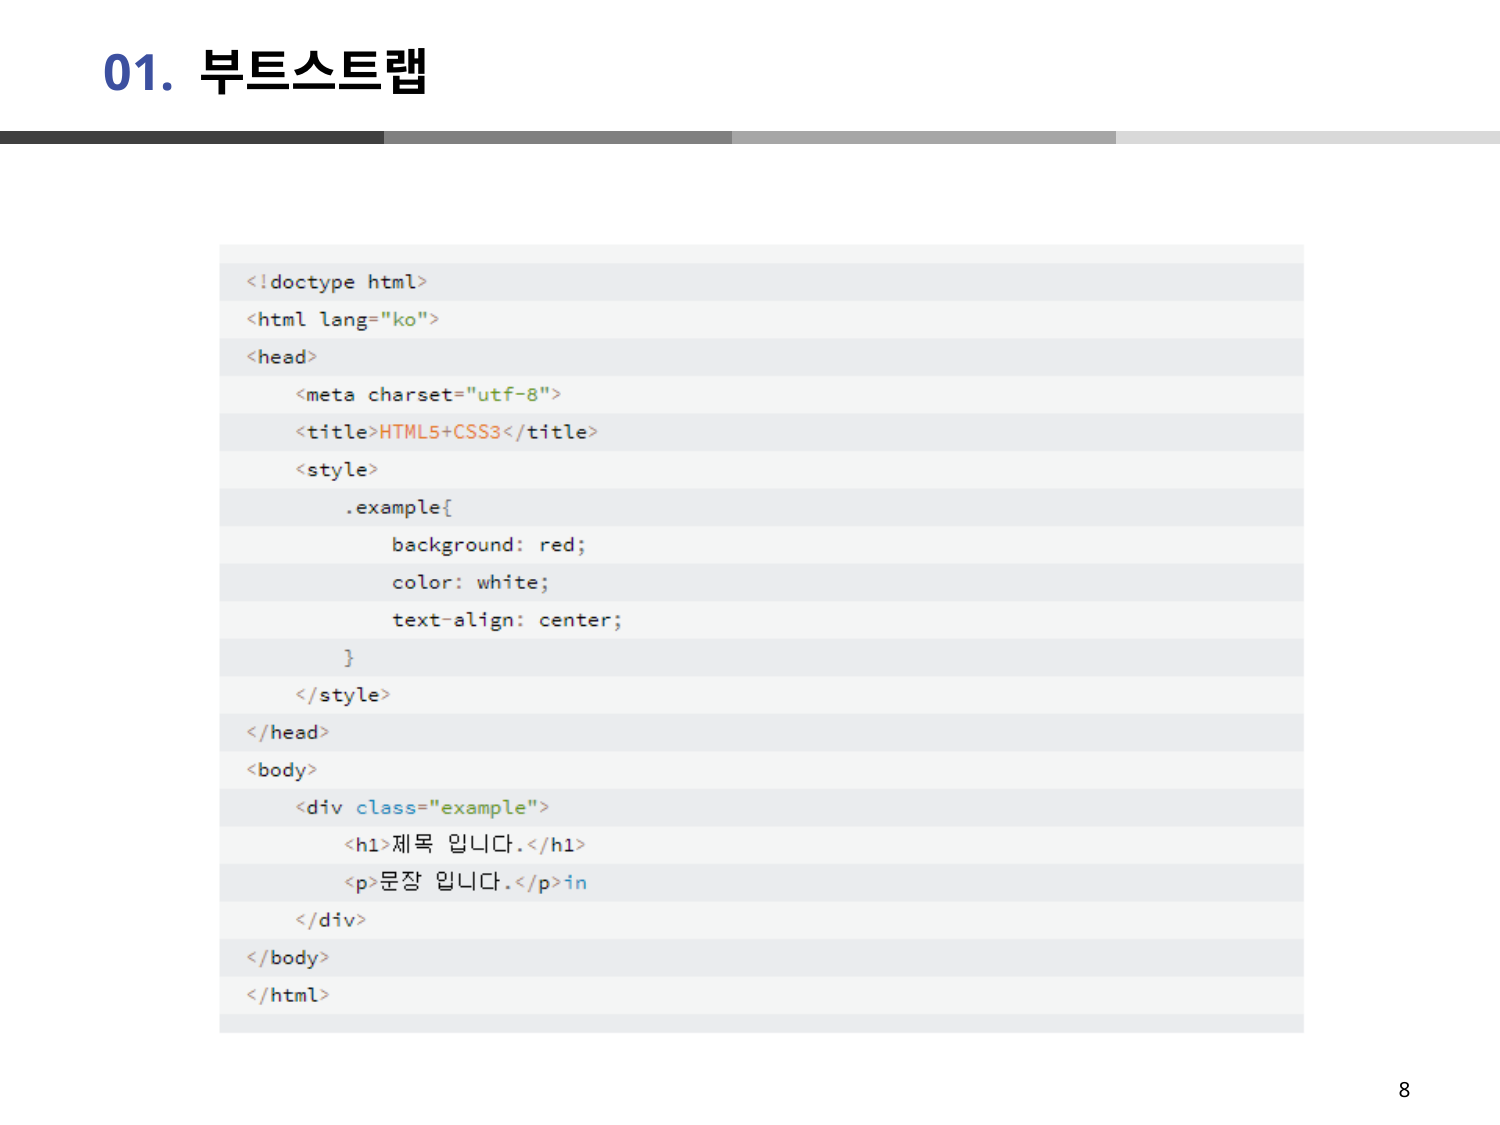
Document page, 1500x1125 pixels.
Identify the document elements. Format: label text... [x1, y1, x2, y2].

title 01. 부트스트랩 [88, 25, 1211, 116]
slide_number 8 [1074, 1068, 1425, 1111]
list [212, 237, 1312, 1042]
